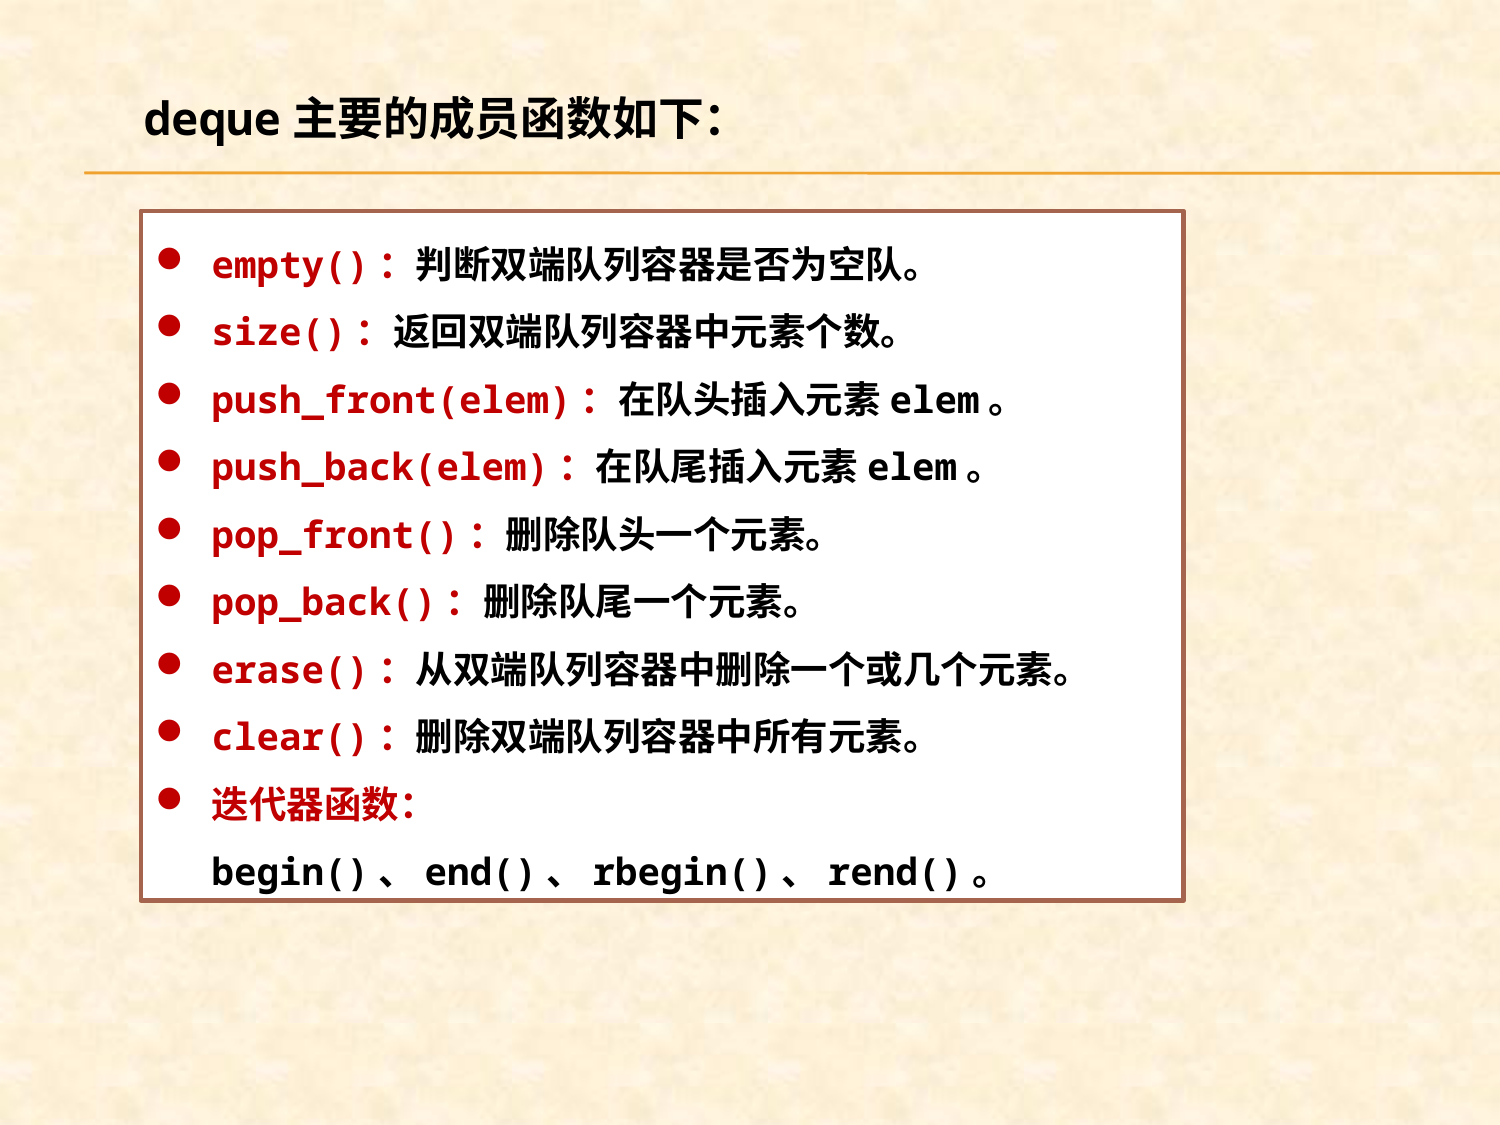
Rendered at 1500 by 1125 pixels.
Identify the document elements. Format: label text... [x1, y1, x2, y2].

text_box deque主要的成员函数如下： [128, 82, 1243, 152]
picture [0, 0, 1500, 1125]
text_box empty()：判断双端队列容器是否为空队。 size()：返回双端队列容器中元素个数。 push_front(elem)：在队头插入元素elem。 push_back(elem)：在队尾插入元素elem。 pop_front()：删除队头一个元素。 pop_back()：删除队尾一个元素。 erase()：从双端队列容器中删除一个或几个元素。 clear()：删除双端队列容器中所有元素。 迭代器函数：begin()、end()、rbegin()、rend()。 [139, 209, 1186, 903]
